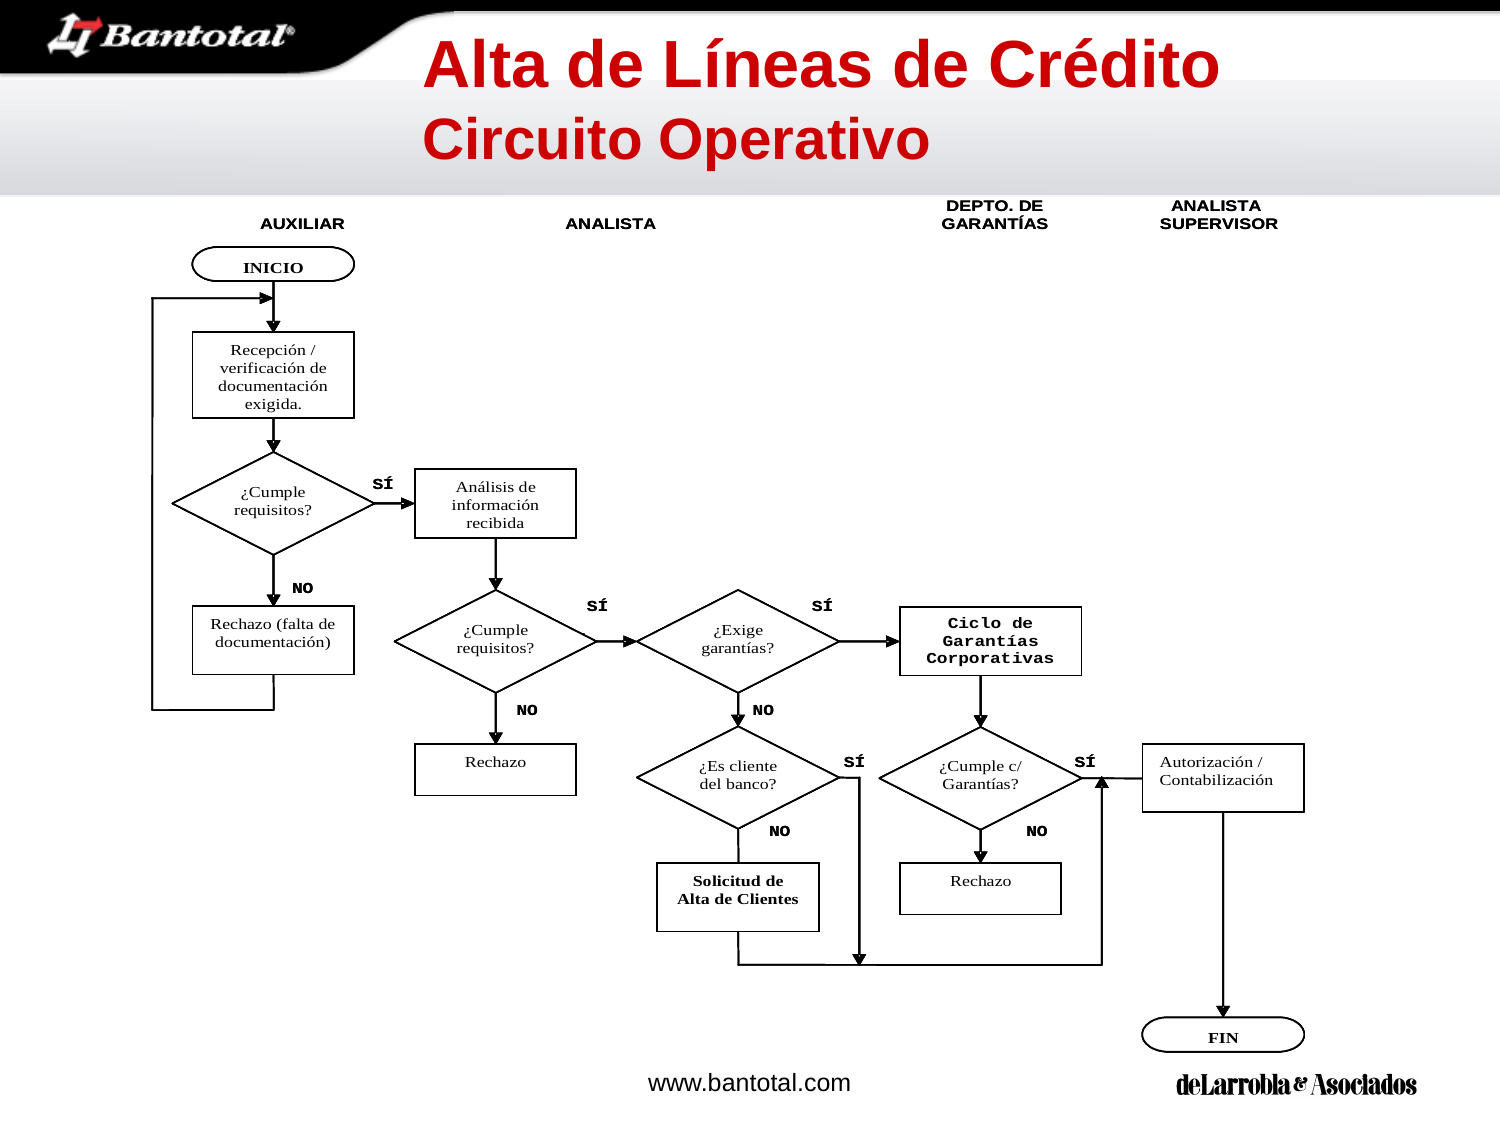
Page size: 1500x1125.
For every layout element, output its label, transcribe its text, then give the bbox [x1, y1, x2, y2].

title Alta de Líneas de Crédito Circuito Operativo [407, 31, 1500, 161]
picture [1175, 1070, 1419, 1099]
footer www.bantotal.com [512, 1058, 988, 1103]
picture [0, 0, 1500, 1055]
